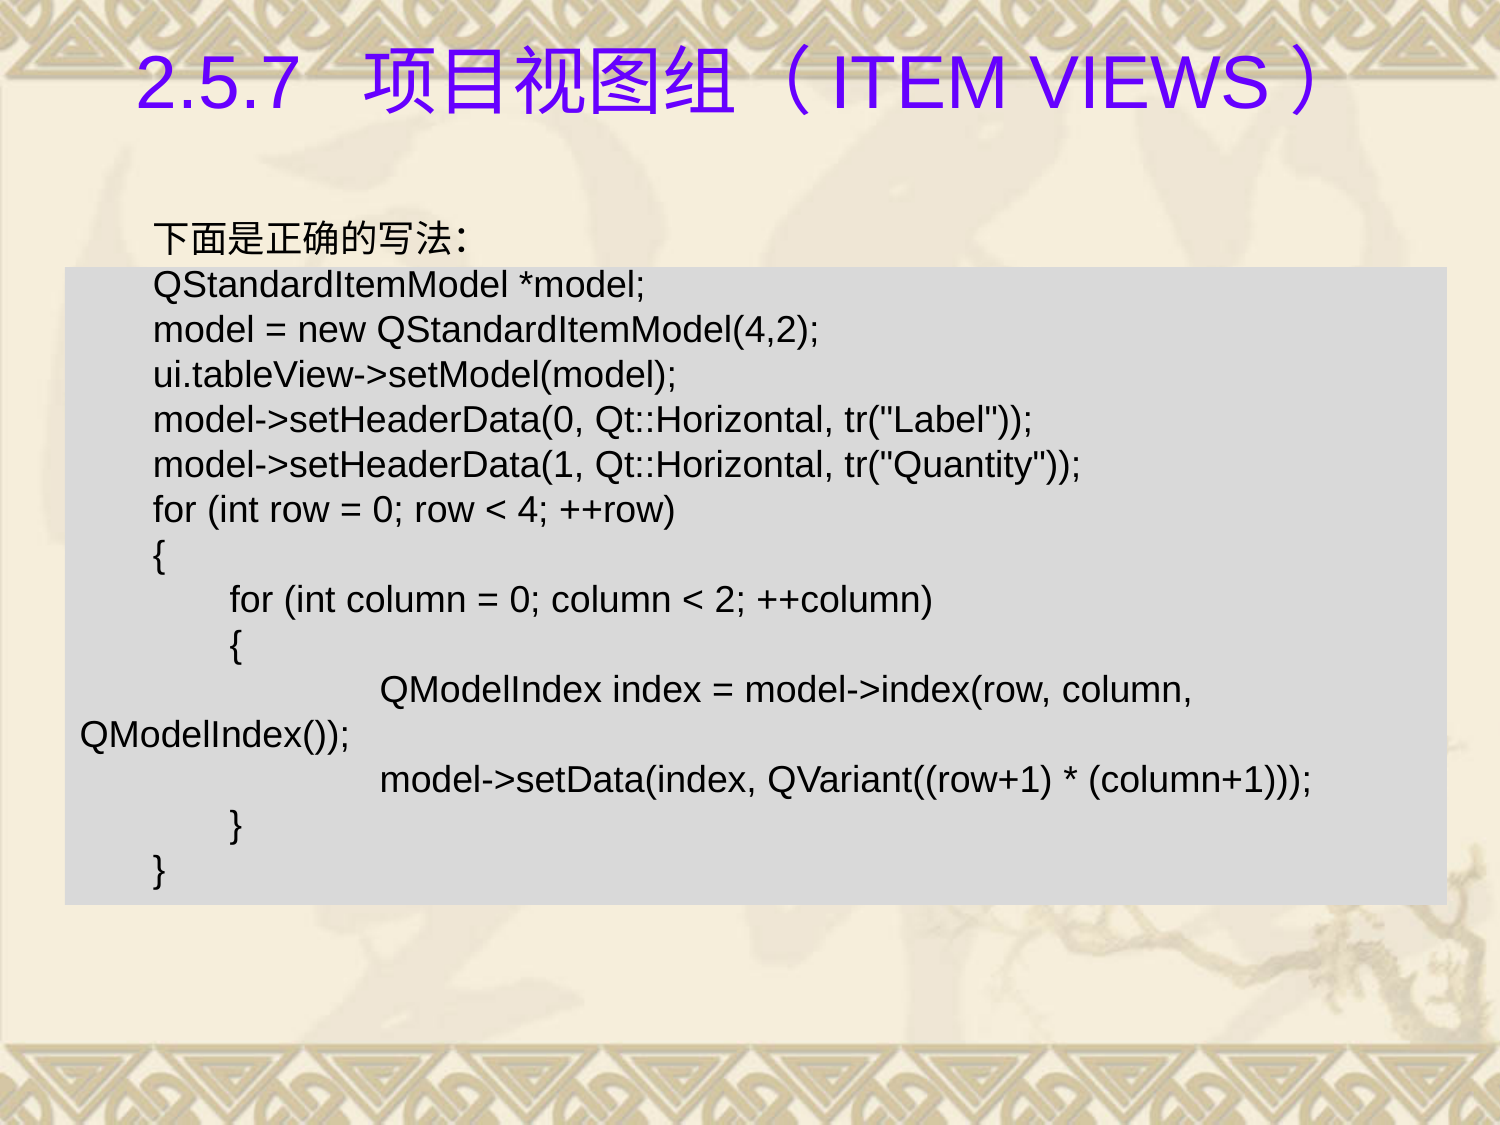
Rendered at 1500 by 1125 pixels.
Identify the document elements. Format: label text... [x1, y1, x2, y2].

title 2.5.7 项目视图组（Item Views） [49, 7, 1451, 149]
picture [0, 0, 1500, 1125]
text_box 下面是正确的写法： QStandardItemModel *model; model = new QStandardItemModel(4,2); ui.tableView->setModel(model); model->setHeaderData(0, Qt::Horizontal, tr("Label")); model->setHeaderData(1, Qt::Horizontal, tr("Quantity")); for (int row = 0; row < 4; ++row) { for (int column = 0; column < 2; ++column) { QModelIndex index = model->index(row, column, QModelIndex()); model->setData(index, QVariant((row+1) * (column+1))); } } [64, 208, 1447, 943]
